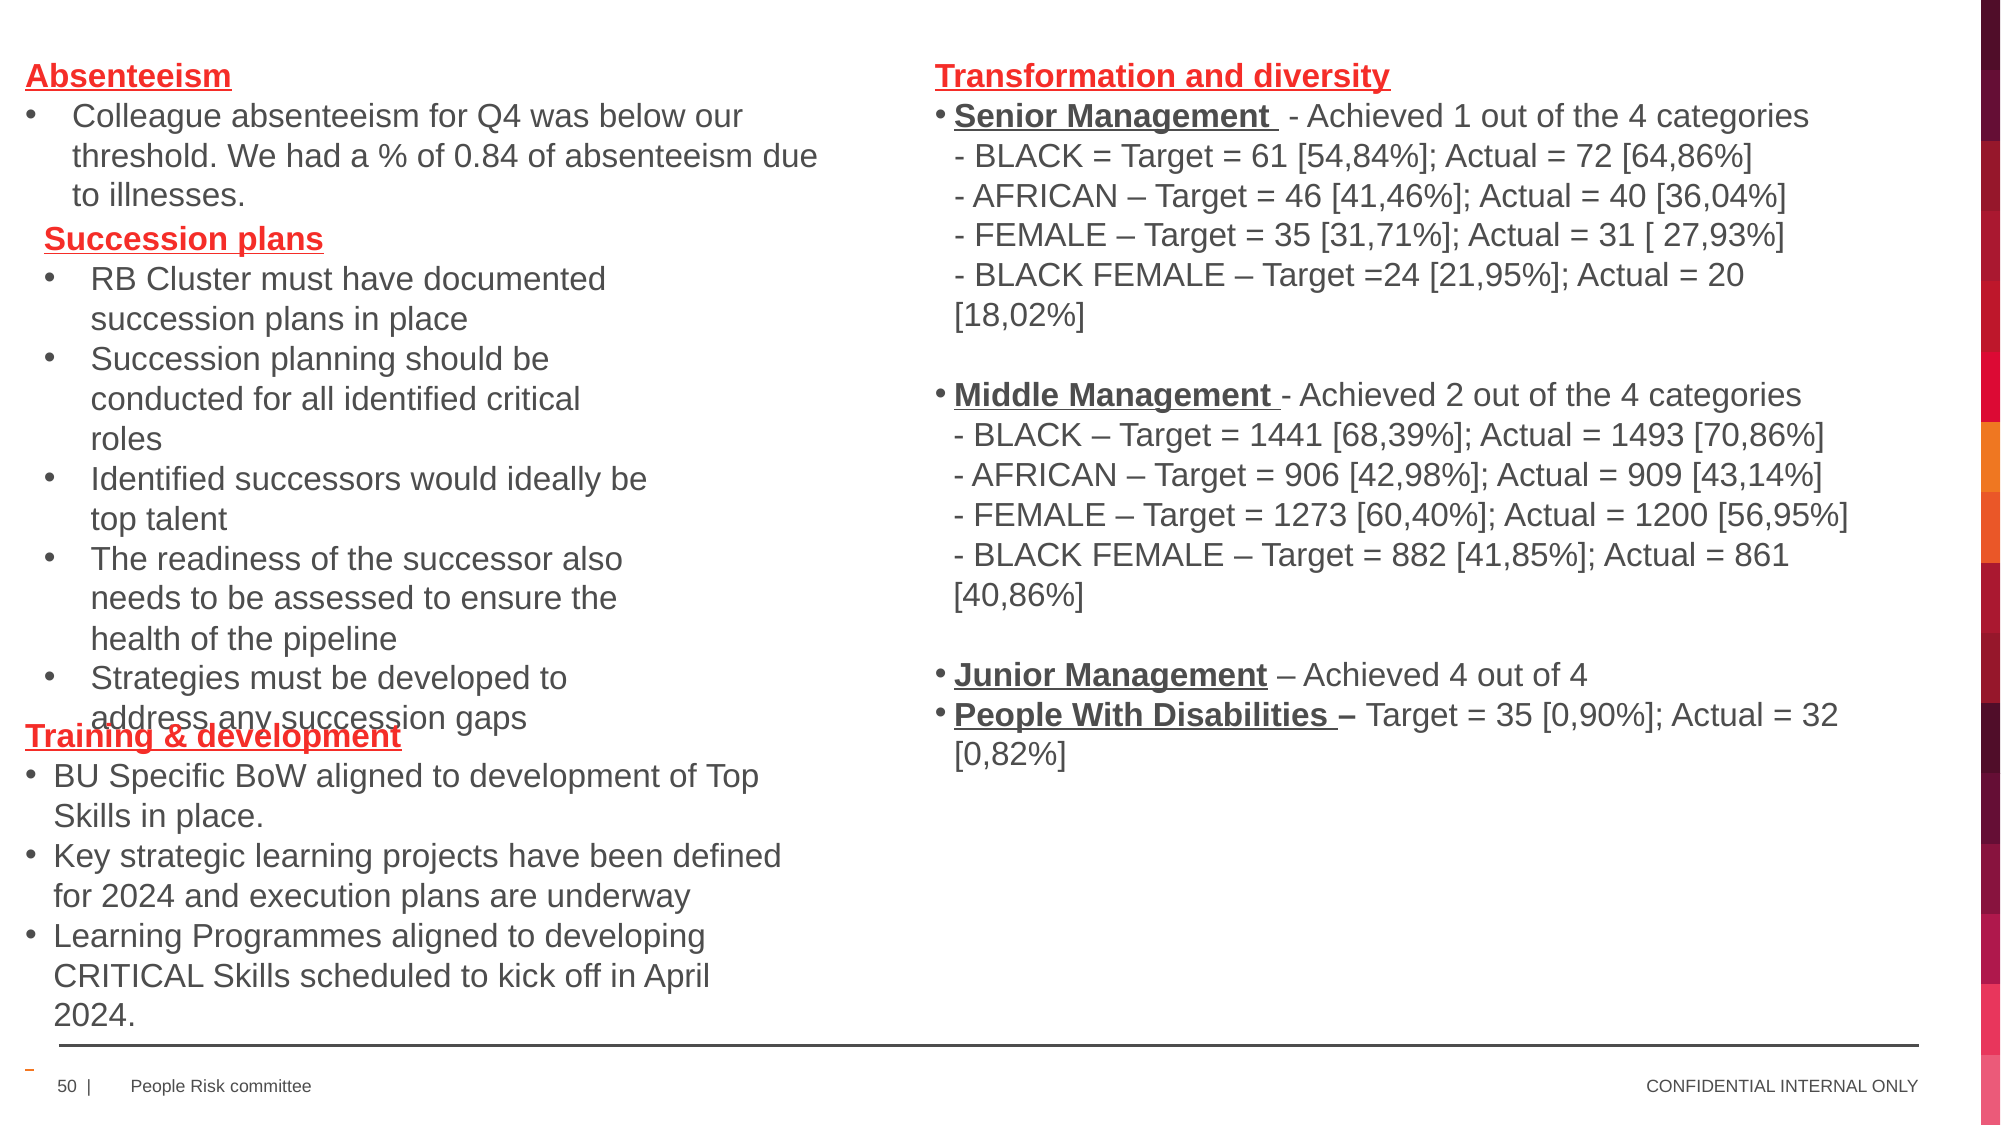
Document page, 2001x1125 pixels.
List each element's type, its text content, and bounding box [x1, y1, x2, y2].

text_box Succession plans RB Cluster must have documented succession plans in place Succession planning should be conducted for all identified critical roles Identified successors would ideally be top talent The readiness of the successor also needs to be assessed to ensure the health of the pipeline Strategies must be developed to address any succession gaps [43, 217, 673, 701]
text_box Transformation and diversity Senior Management - Achieved 1 out of the 4 categories - BLACK = Target = 61 [54,84%]; Actual = 72 [64,86%] - AFRICAN – Target = 46 [41,46%]; Actual = 40 [36,04%] - FEMALE – Target = 35 [31,71%]; Actual = 31 [ 27,93%] - BLACK FEMALE – Target =24 [21,95%]; Actual = 20 [18,02%] Middle Management - Achieved 2 out of the 4 categories - BLACK – Target = 1441 [68,39%]; Actual = 1493 [70,86%] - AFRICAN – Target = 906 [42,98%]; Actual = 909 [43,14%] - FEMALE – Target = 1273 [60,40%]; Actual = 1200 [56,95%] - BLACK FEMALE – Target = 882 [41,85%]; Actual = 861 [40,86%] Junior Management – Achieved 4 out of 4 People With Disabilities – Target = 35 [0,90%]; Actual = 32 [0,82%] [934, 53, 1867, 773]
text_box Training & development BU Specific BoW aligned to development of Top Skills in place. Key strategic learning projects have been defined for 2024 and execution plans are underway Learning Programmes aligned to developing CRITICAL Skills scheduled to kick off in April 2024. [25, 714, 787, 1015]
text_box Absenteeism Colleague absenteeism for Q4 was below our threshold. We had a % of 0.84 of absenteeism due to illnesses. [25, 53, 851, 235]
